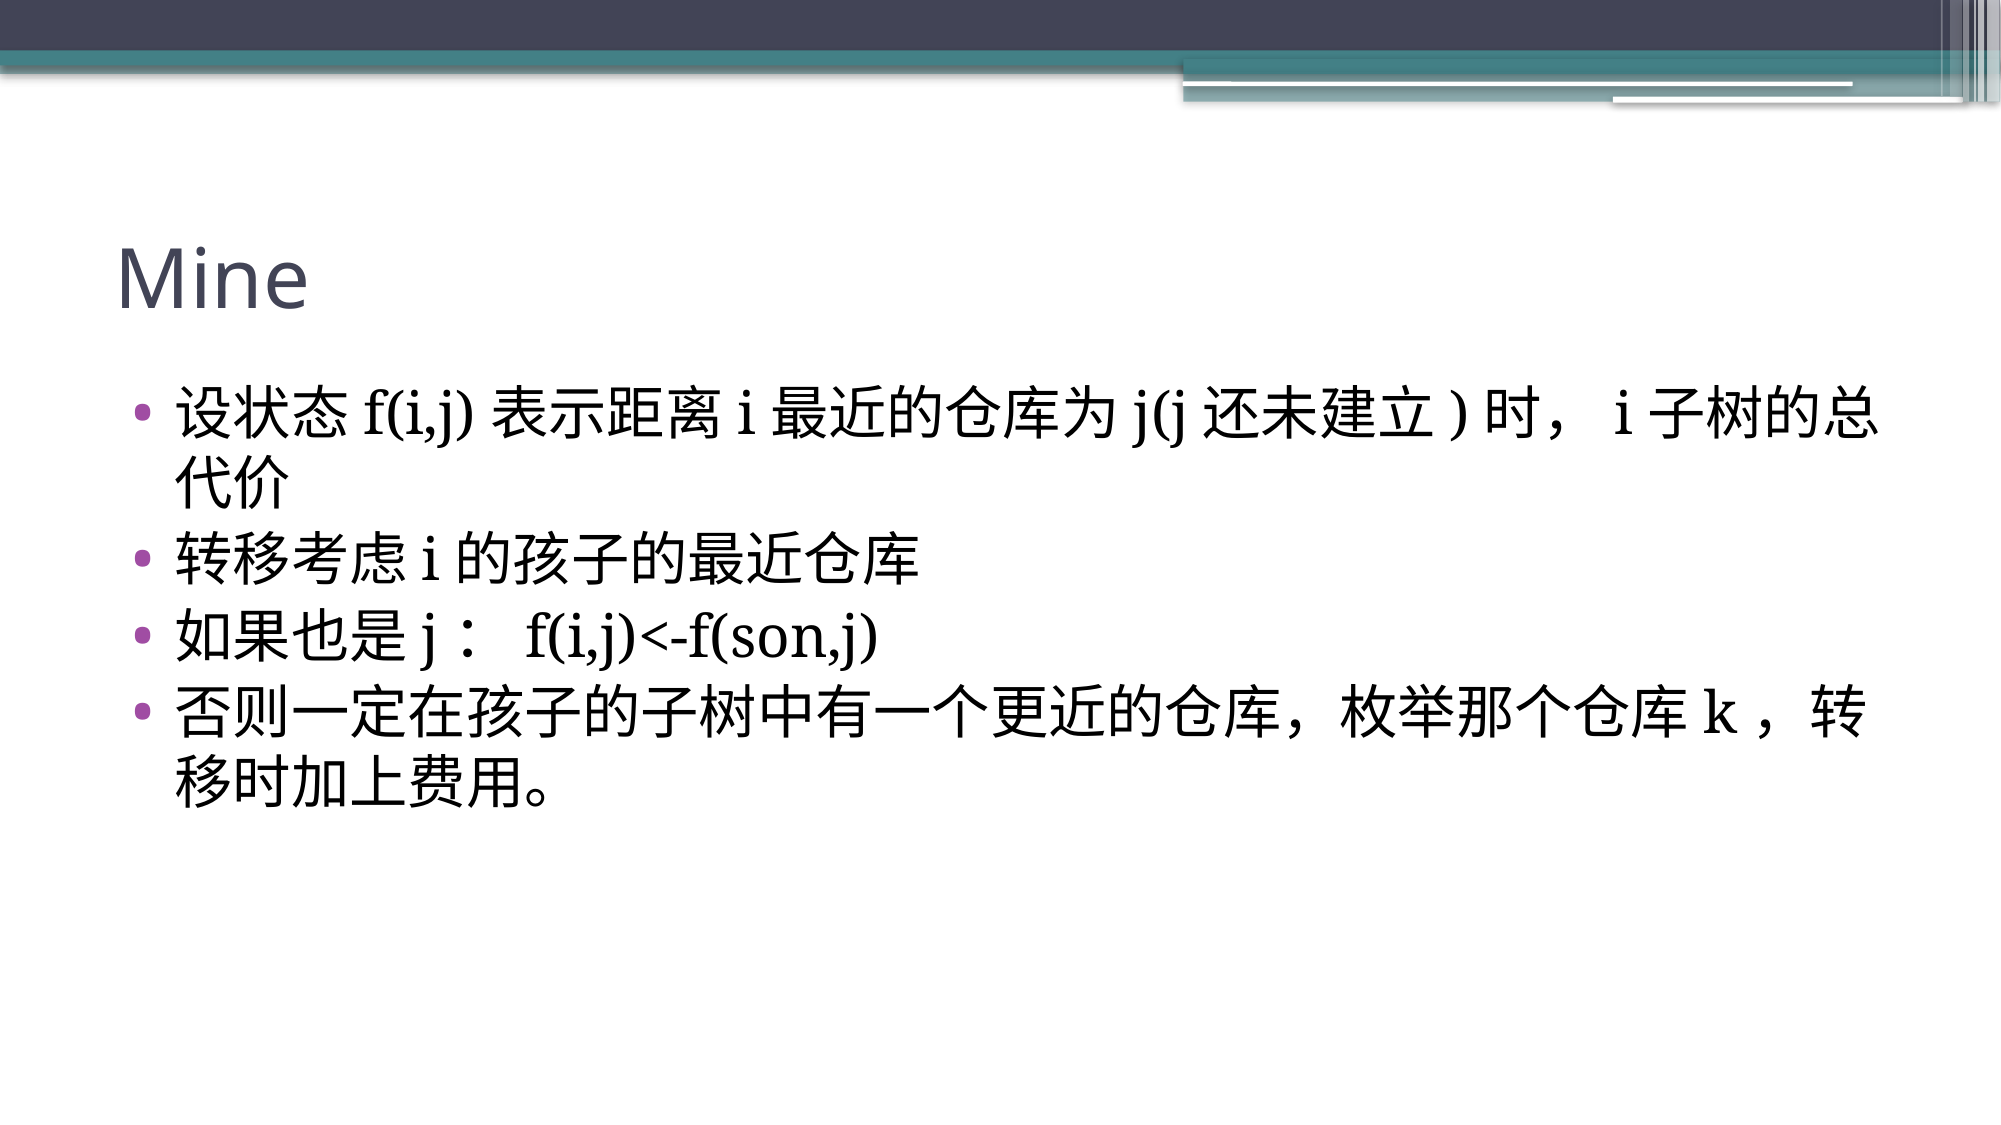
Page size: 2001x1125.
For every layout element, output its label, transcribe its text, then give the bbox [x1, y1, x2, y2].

title Mine [99, 187, 1900, 363]
list 设状态f(i,j)表示距离i最近的仓库为j(j还未建立)时，i子树的总代价 转移考虑i的孩子的最近仓库 如果也是j：f(i,j)<-f(son,j) 否则一定在孩子的子树中有一个更近的仓库，枚举那个仓库k，转移时加上费用。 [99, 368, 1900, 1079]
